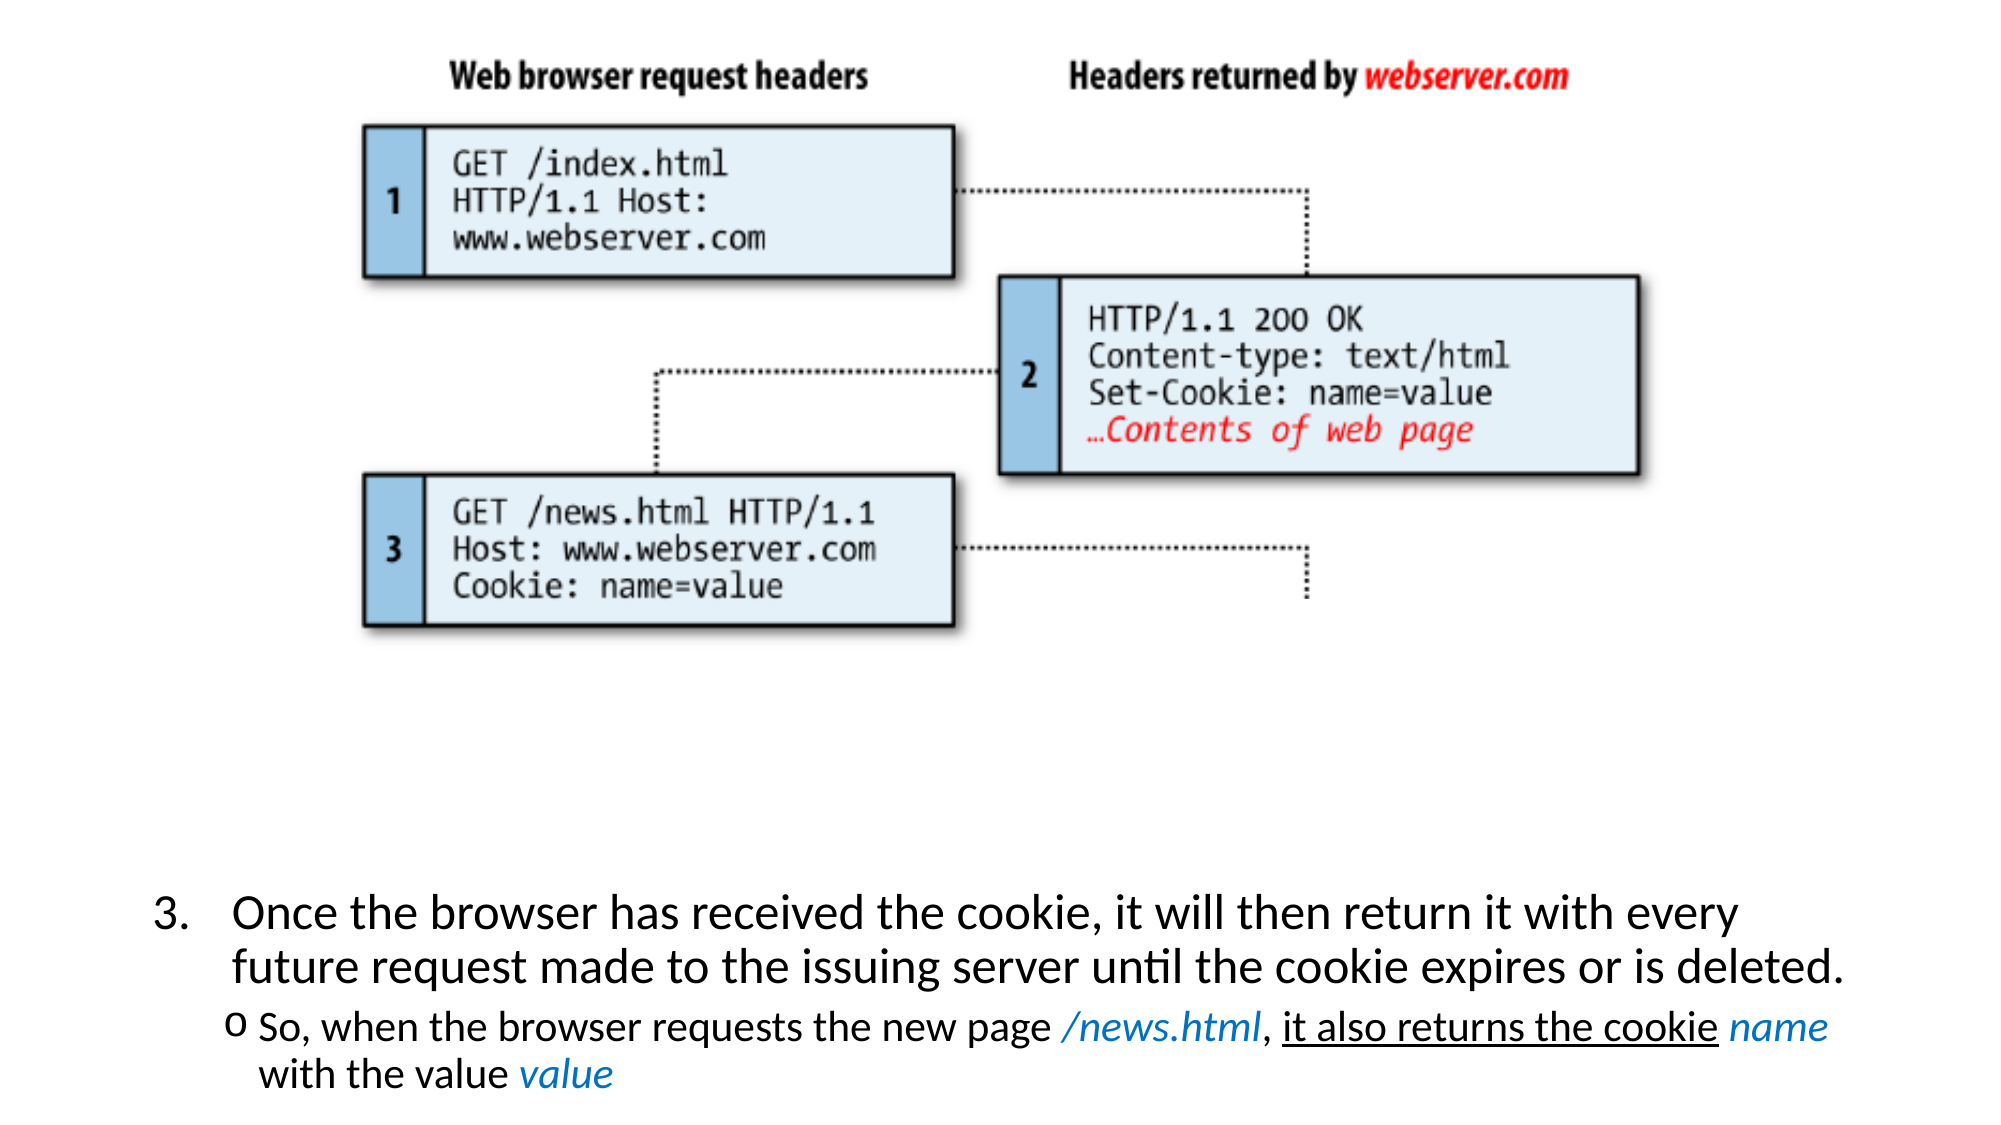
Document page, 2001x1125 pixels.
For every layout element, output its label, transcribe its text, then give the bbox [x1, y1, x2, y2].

picture [300, 49, 1700, 826]
list Once the browser has received the cookie, it will then return it with every future request made to the issuing server until the cookie expires or is deleted. So, when the browser requests the new page /news.html, it also returns the cookie name with the value value [137, 878, 1863, 1125]
